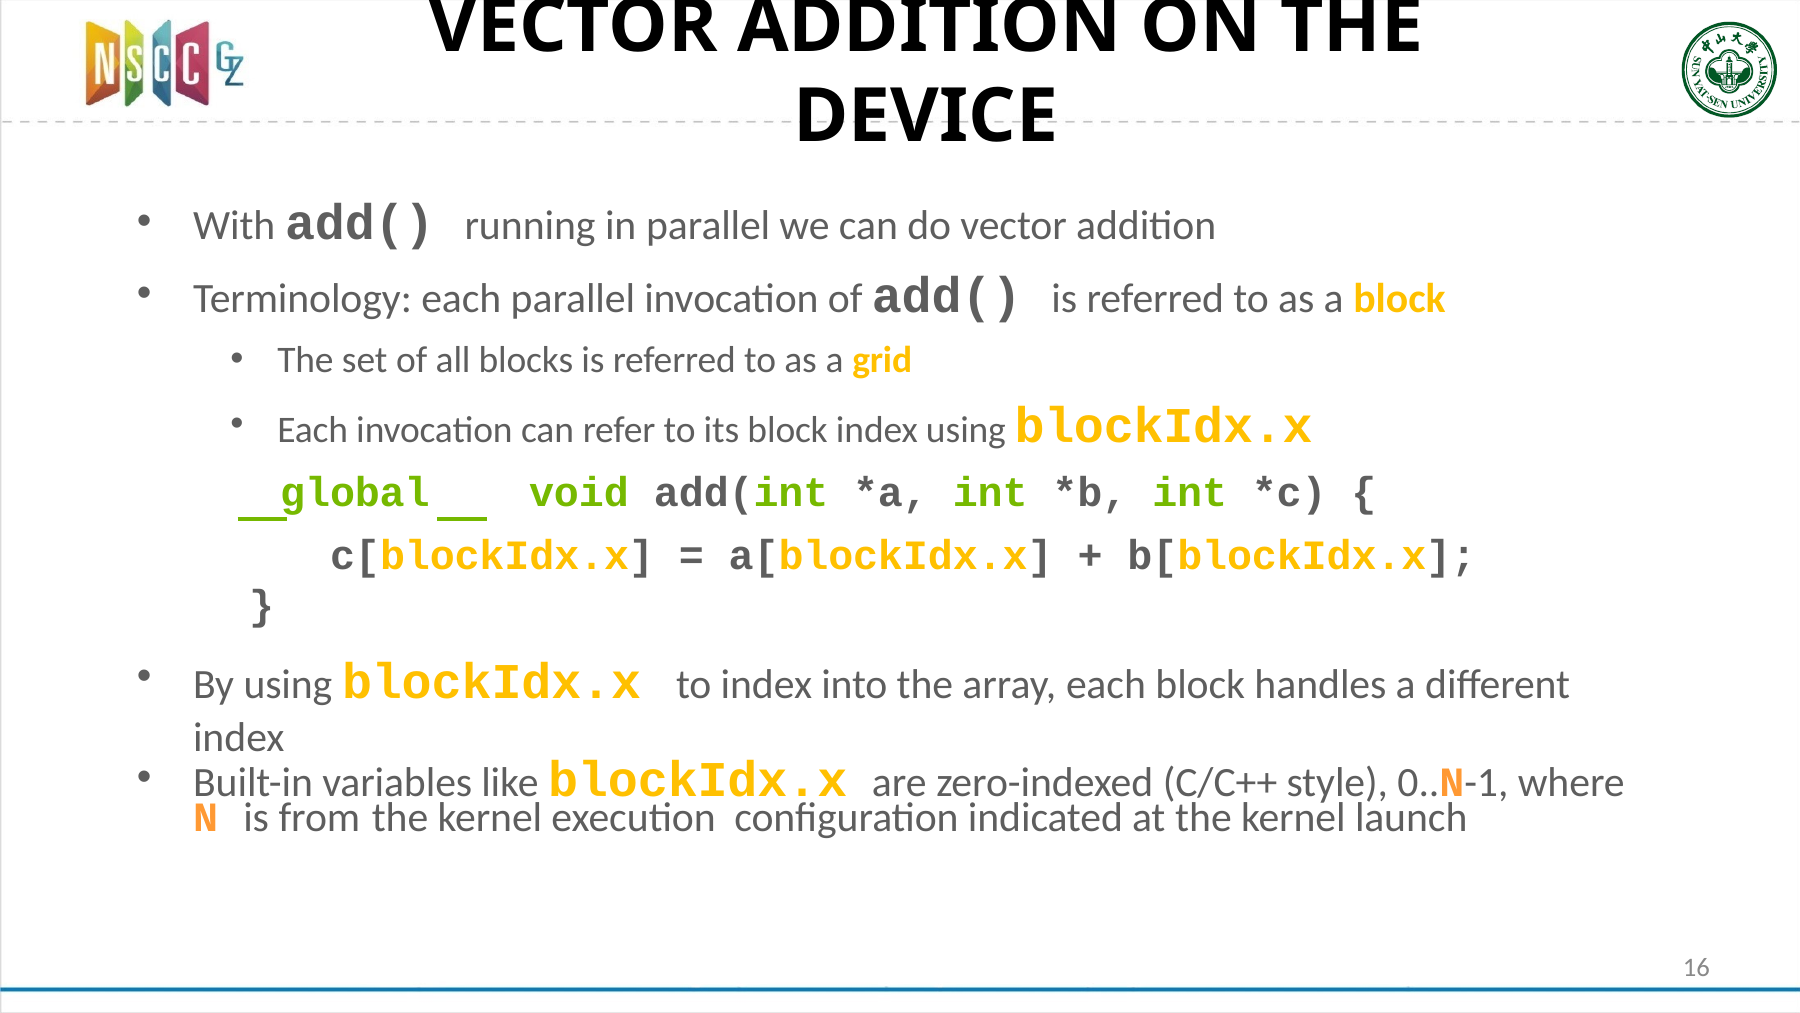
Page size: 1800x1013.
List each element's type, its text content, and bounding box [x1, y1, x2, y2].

picture [0, 0, 1800, 1013]
text_box With add() running in parallel we can do vector addition Terminology: each parallel invocation of add() is referred to as a block The set of all blocks is referred to as a grid Each invocation can refer to its block index using blockIdx.x global void add(int *a, int *b, int *c) { c[blockIdx.x] = a[blockIdx.x] + b[blockIdx.x]; } By using blockIdx.x to index into the array, each block handles a different index Built-in variables like blockIdx.x are zero-indexed (C/C++ style), 0..N-1, where N is from the kernel execution configuration indicated at the kernel launch [134, 187, 1637, 840]
slide_number 16 [1290, 671, 1710, 1013]
title VECTOR ADDITION ON THE DEVICE [337, 0, 1514, 157]
